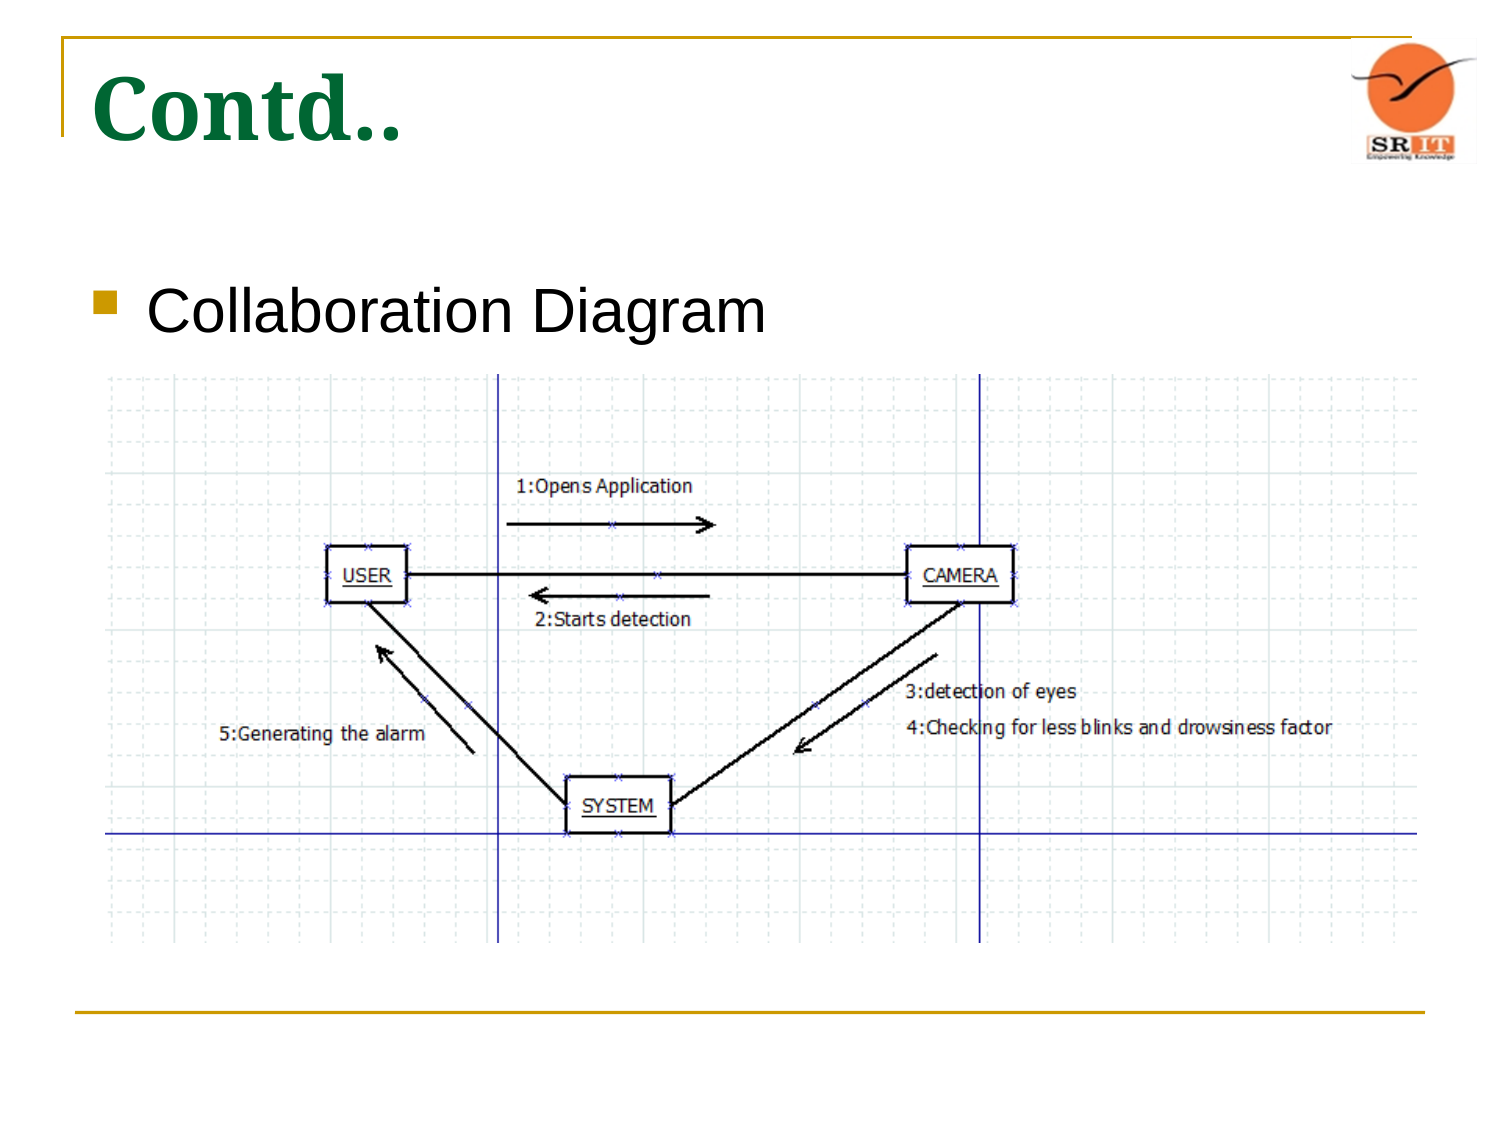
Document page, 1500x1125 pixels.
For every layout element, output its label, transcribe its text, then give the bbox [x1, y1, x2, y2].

list Collaboration Diagram [74, 262, 1426, 1006]
title Contd.. [74, 45, 1426, 233]
picture [105, 374, 1417, 943]
picture [1350, 37, 1478, 165]
